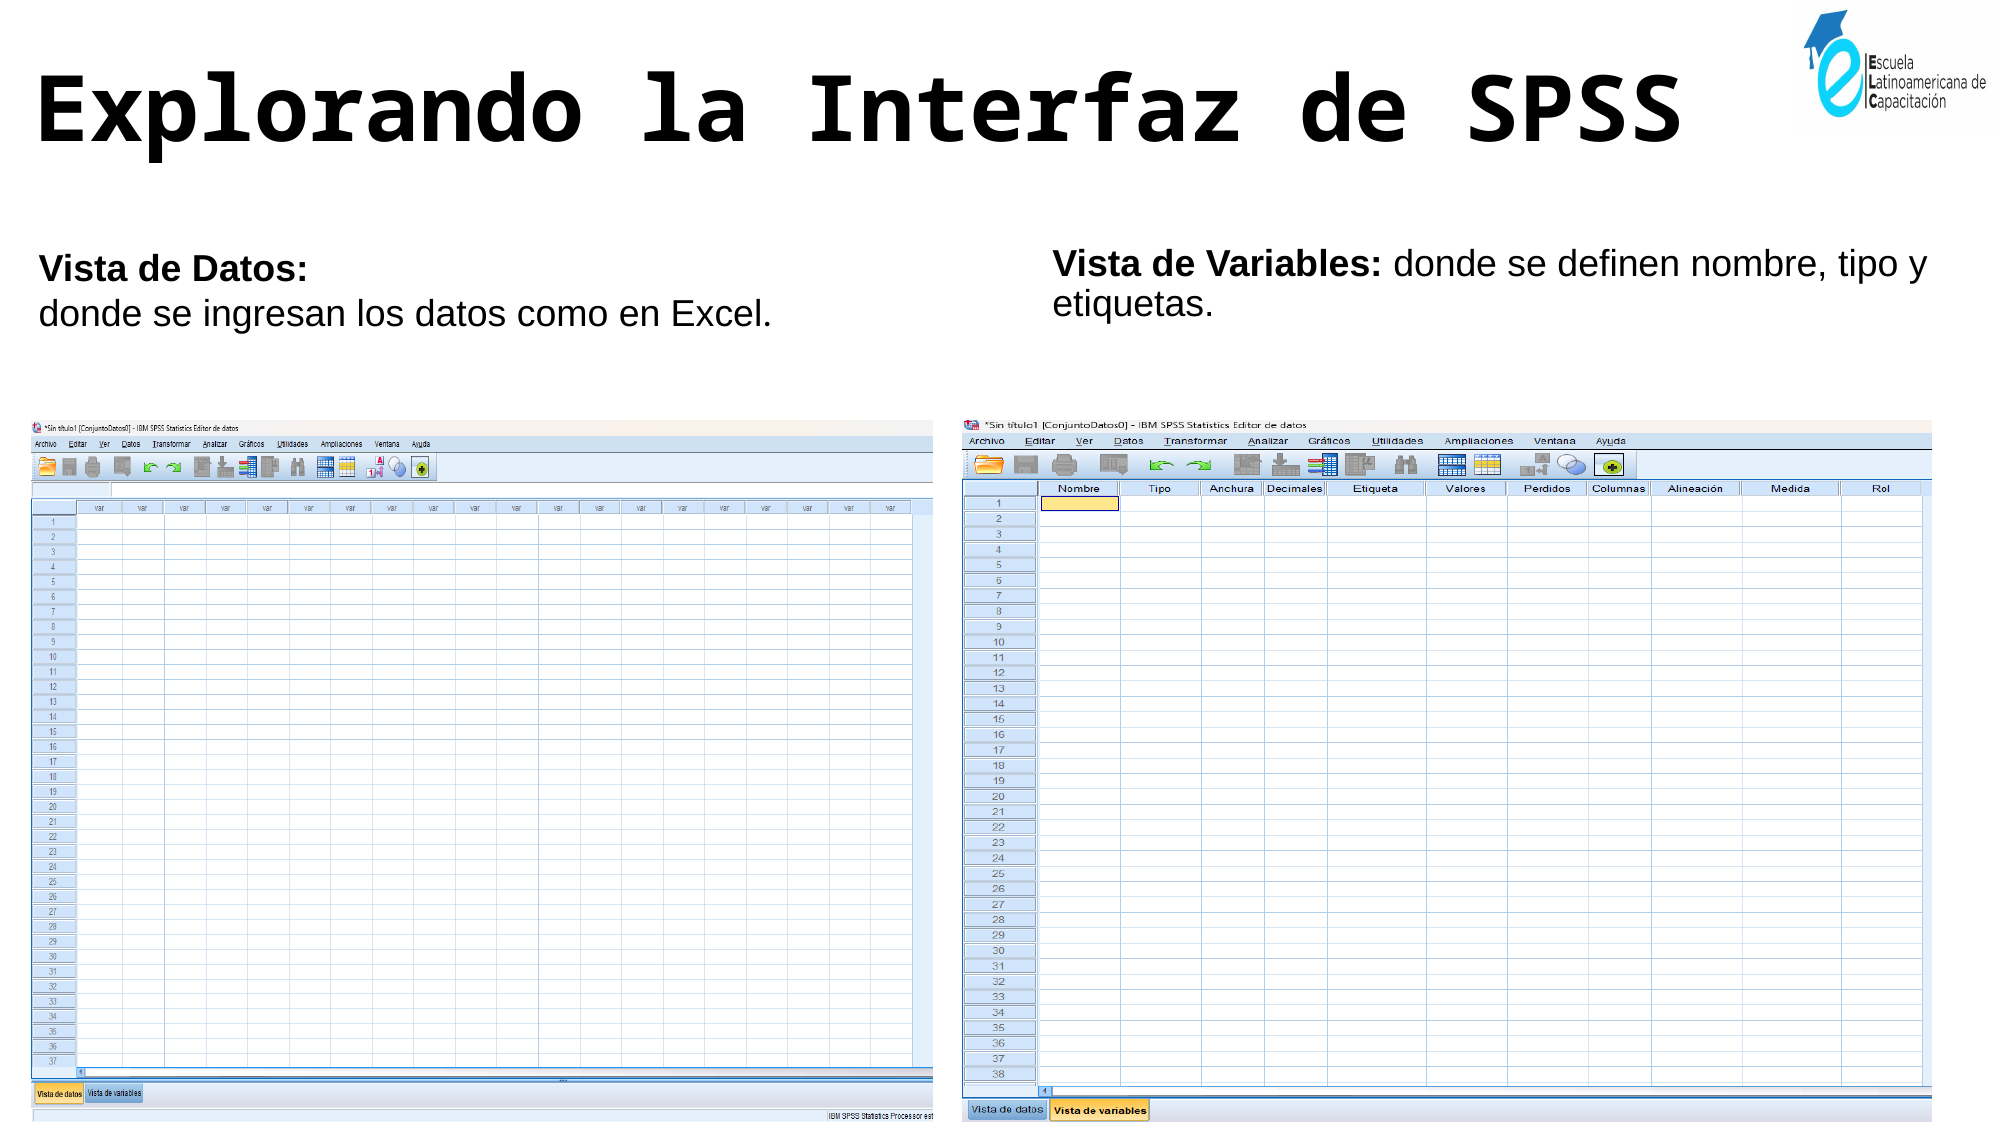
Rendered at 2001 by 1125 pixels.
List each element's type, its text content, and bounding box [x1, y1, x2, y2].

picture [31, 420, 933, 1122]
title Explorando la Interfaz de SPSS [19, 3, 1745, 221]
list Vista de Variables: donde se definen nombre, tipo y etiquetas. [962, 236, 1987, 951]
picture [1795, 0, 2000, 133]
text_box Vista de Datos: donde se ingresan los datos como en Excel. [23, 236, 1051, 341]
picture [962, 420, 1932, 1122]
